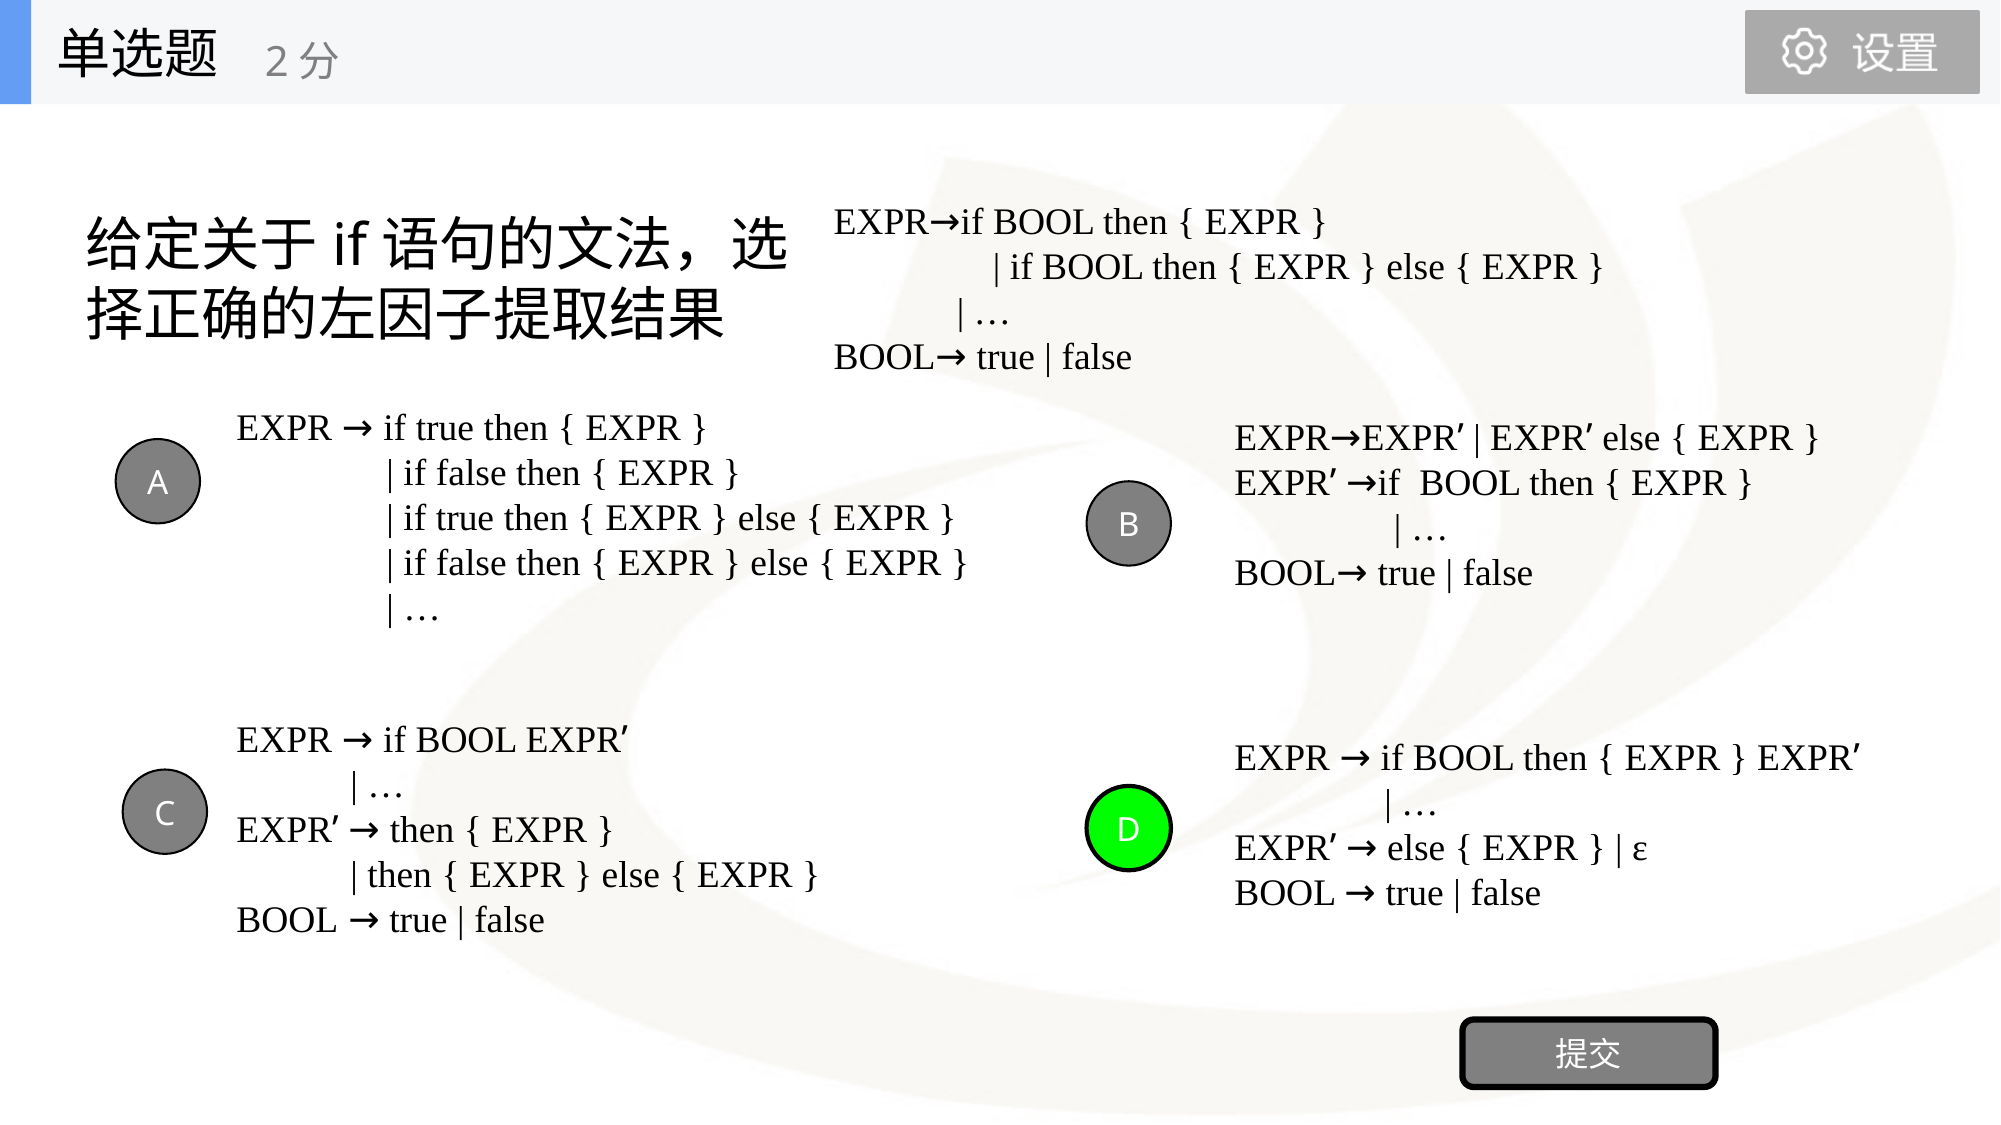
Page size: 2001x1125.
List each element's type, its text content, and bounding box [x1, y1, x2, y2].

text_box 提交 [1462, 1019, 1716, 1088]
text_box EXPR→if BOOL then { EXPR } | if BOOL then { EXPR } else { EXPR } | … BOOL→ true | false [818, 189, 1869, 385]
text_box EXPR→EXPR’ | EXPR’ else { EXPR } EXPR’ →if BOOL then { EXPR } | … BOOL→ true | false [1219, 387, 1878, 620]
text_box D [1086, 785, 1171, 871]
text_box C [122, 769, 208, 854]
picture [1745, 10, 1980, 94]
text_box EXPR → if BOOL then { EXPR } EXPR’ | … EXPR’ → else { EXPR } | ε BOOL → true | false [1219, 711, 1928, 936]
text_box B [1086, 481, 1171, 566]
text_box EXPR → if BOOL EXPR’ | … EXPR’ → then { EXPR } | then { EXPR } else { EXPR } BOOL → true | false [221, 716, 885, 940]
text_box A [115, 439, 201, 524]
text_box EXPR → if true then { EXPR } | if false then { EXPR } | if true then { EXPR } else { EXPR } | if false then { EXPR } else { EXPR } | … [221, 387, 1010, 645]
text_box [0, 0, 2000, 105]
text_box 给定关于if语句的文法，选择正确的左因子提取结果 [70, 116, 805, 453]
